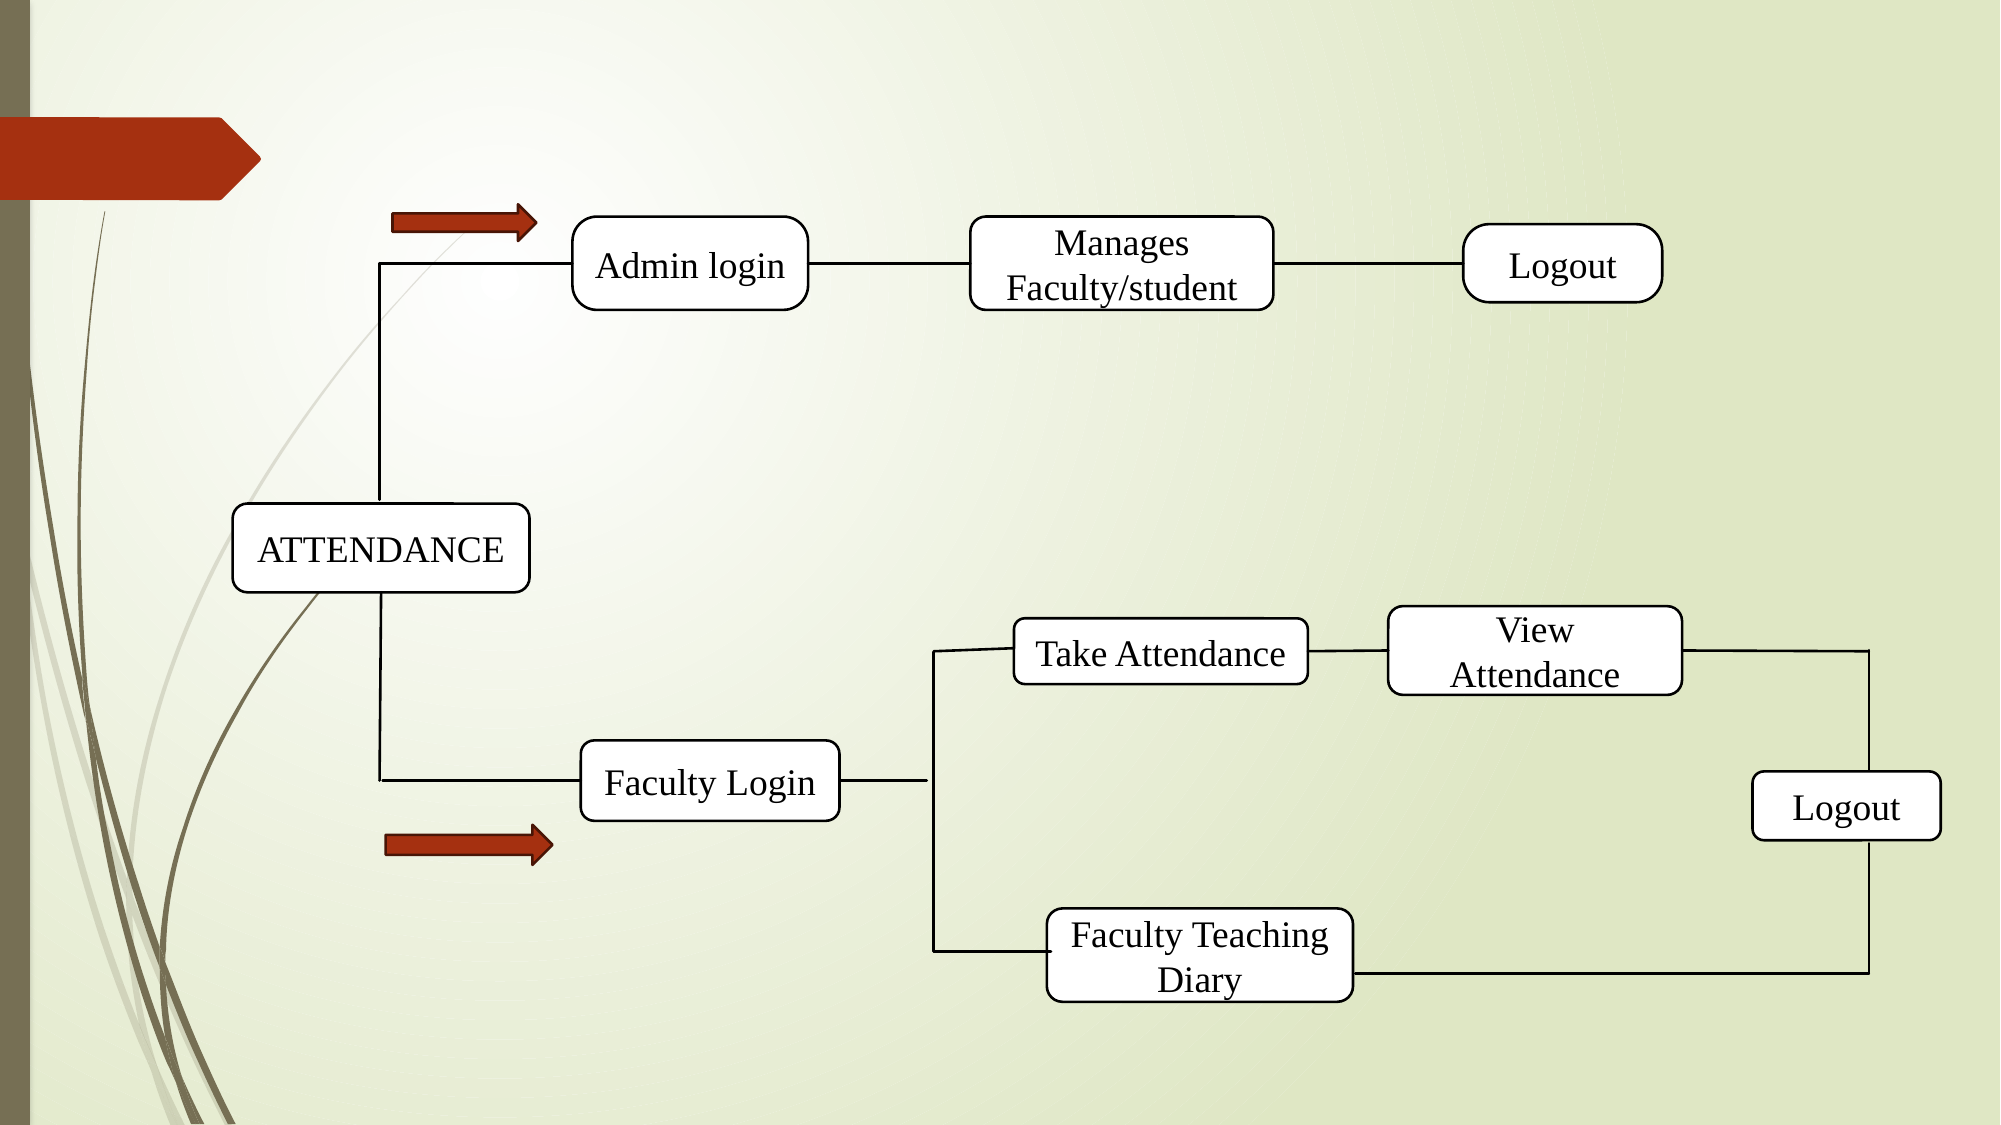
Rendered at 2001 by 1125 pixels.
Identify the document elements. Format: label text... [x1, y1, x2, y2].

text_box Take Attendance [1012, 616, 1310, 686]
text_box [391, 203, 538, 243]
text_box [933, 647, 1015, 652]
text_box Logout [1751, 770, 1943, 842]
text_box Admin login [571, 215, 810, 312]
text_box ATTENDANCE [231, 502, 531, 594]
text_box View Attendance [1386, 604, 1684, 697]
text_box Faculty Login [579, 739, 841, 823]
text_box Manages Faculty/student [968, 215, 1275, 312]
text_box Faculty Teaching Diary [1045, 907, 1355, 1004]
text_box Logout [1461, 222, 1664, 304]
text_box [384, 823, 554, 867]
